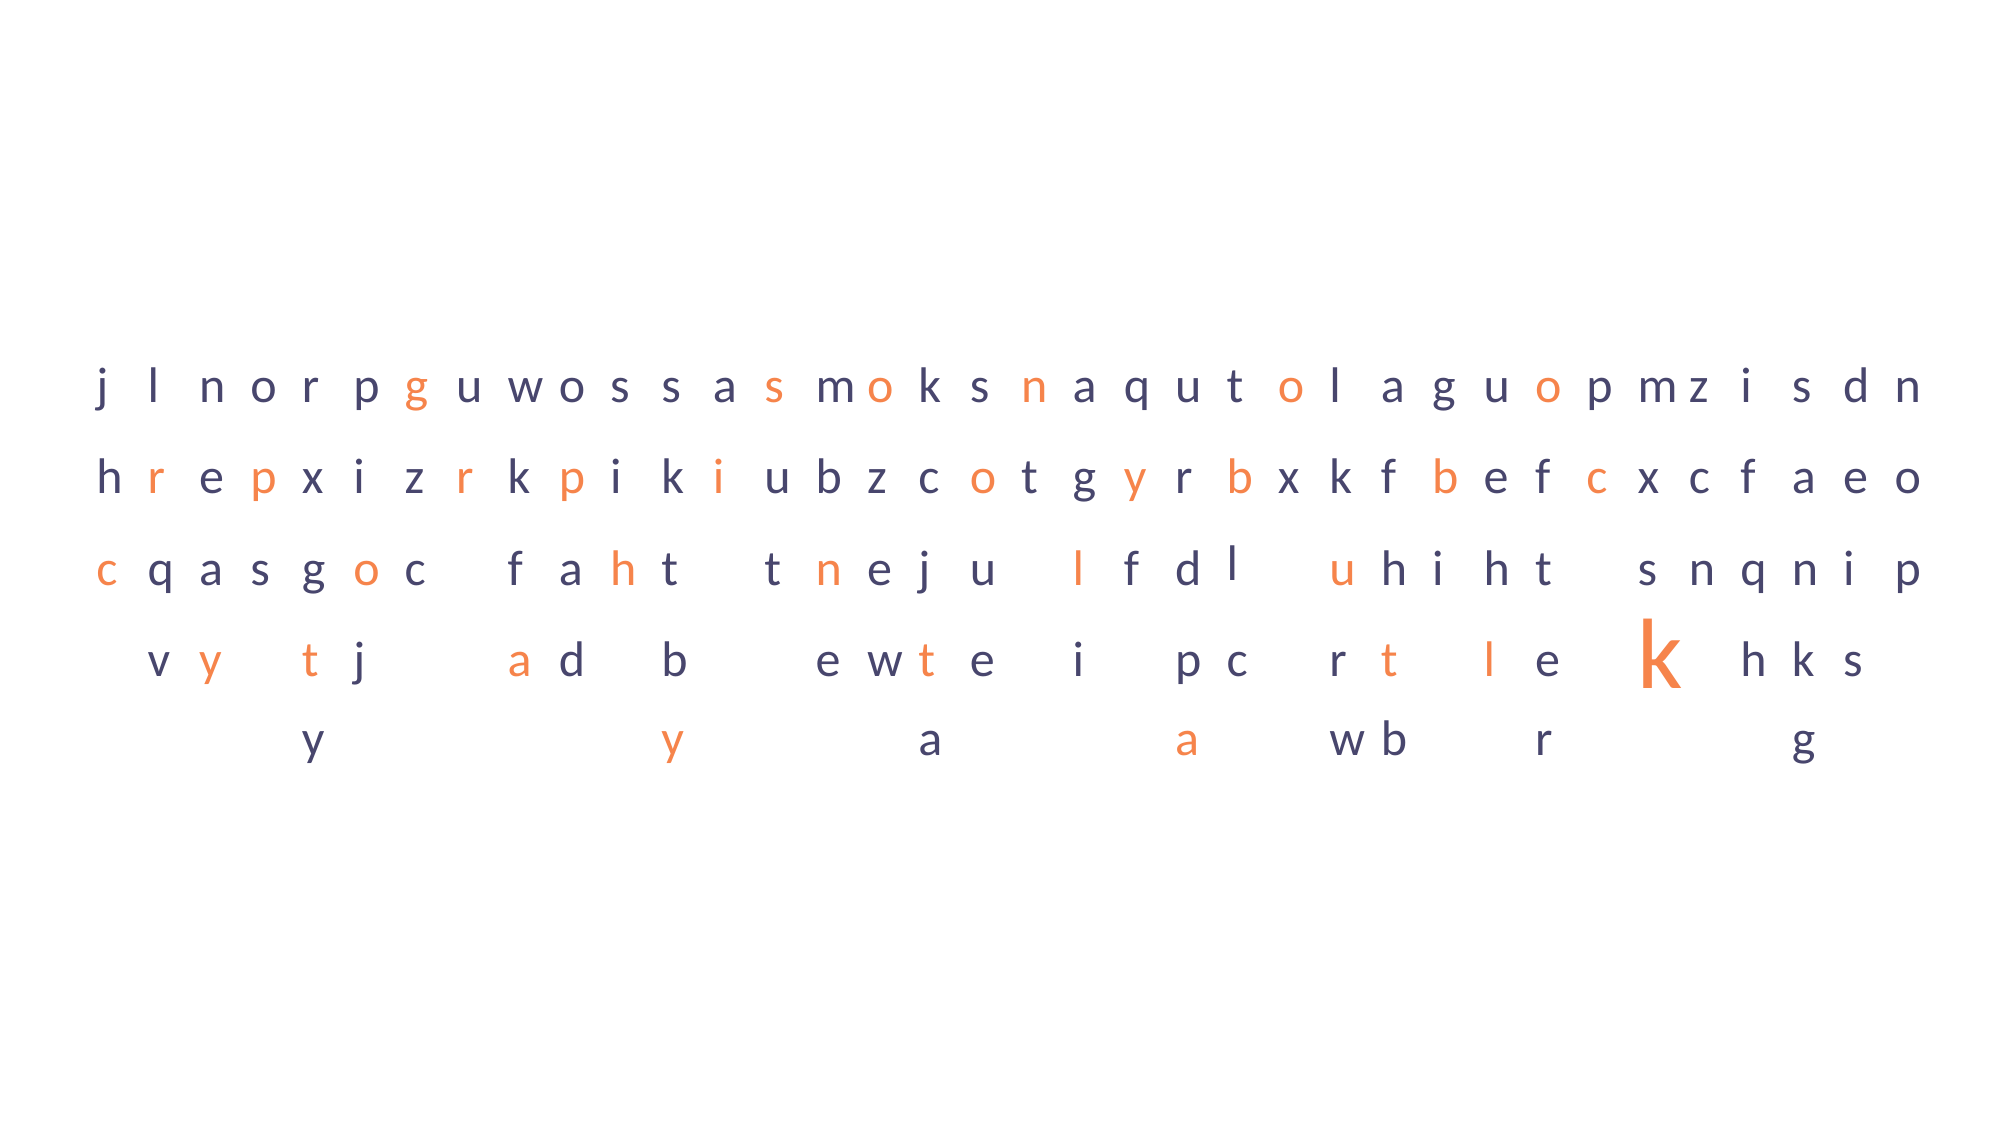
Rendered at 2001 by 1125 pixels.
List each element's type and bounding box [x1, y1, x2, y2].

text_box [544, 527, 583, 603]
text_box [903, 697, 943, 773]
text_box [1828, 436, 1867, 511]
text_box [1777, 619, 1816, 694]
text_box [544, 344, 583, 420]
text_box [749, 527, 788, 603]
text_box [1879, 344, 1919, 420]
text_box [1725, 436, 1765, 511]
text_box [1314, 619, 1354, 694]
text_box [1520, 527, 1559, 603]
text_box [646, 436, 686, 511]
text_box [595, 344, 634, 420]
text_box [235, 527, 275, 603]
text_box [1520, 697, 1559, 773]
text_box [338, 344, 377, 420]
text_box [1417, 436, 1456, 511]
text_box [287, 527, 326, 603]
text_box [1109, 527, 1148, 603]
text_box [1057, 344, 1097, 420]
text_box [1571, 436, 1610, 511]
text_box [132, 527, 172, 603]
text_box [1263, 436, 1302, 511]
text_box [1828, 344, 1867, 420]
text_box [1160, 697, 1199, 773]
text_box [338, 527, 377, 603]
text_box [1211, 619, 1251, 694]
text_box [749, 344, 788, 420]
text_box [1211, 344, 1251, 420]
text_box [1777, 436, 1816, 511]
text_box [132, 619, 172, 694]
text_box [1314, 697, 1354, 773]
text_box [1725, 527, 1765, 603]
text_box [1006, 344, 1045, 420]
text_box [903, 527, 943, 603]
text_box [1622, 344, 1662, 420]
text_box [1777, 527, 1816, 603]
text_box [749, 436, 788, 511]
text_box [1314, 344, 1354, 420]
text_box [1674, 436, 1713, 511]
text_box [287, 619, 326, 694]
text_box [1211, 523, 1251, 598]
text_box [1366, 436, 1405, 511]
text_box [1057, 619, 1097, 694]
text_box [1160, 436, 1199, 511]
text_box [1777, 344, 1816, 420]
text_box [800, 527, 840, 603]
text_box [1160, 619, 1199, 694]
text_box [81, 344, 121, 420]
text_box [184, 436, 223, 511]
text_box [1571, 344, 1610, 420]
text_box [492, 619, 532, 694]
text_box [1417, 344, 1456, 420]
text_box [646, 619, 686, 694]
text_box [852, 436, 891, 511]
text_box [1725, 619, 1765, 694]
text_box [389, 344, 429, 420]
text_box [81, 527, 121, 603]
text_box [852, 619, 891, 694]
text_box [1263, 344, 1302, 420]
text_box [1366, 527, 1405, 603]
text_box [1520, 619, 1559, 694]
text_box [81, 436, 121, 511]
text_box [1468, 527, 1508, 603]
text_box [903, 436, 943, 511]
text_box [800, 619, 840, 694]
text_box [1879, 436, 1919, 511]
text_box [1674, 527, 1713, 603]
text_box [132, 344, 172, 420]
text_box [544, 619, 583, 694]
text_box [132, 436, 172, 511]
text_box [184, 344, 223, 420]
text_box [338, 436, 377, 511]
text_box [954, 619, 994, 694]
text_box [1314, 527, 1354, 603]
text_box [1366, 697, 1405, 773]
text_box [1109, 344, 1148, 420]
text_box [1622, 436, 1662, 511]
text_box [184, 527, 223, 603]
text_box [852, 344, 891, 420]
text_box [287, 697, 326, 773]
text_box [1160, 344, 1199, 420]
text_box [1160, 527, 1199, 603]
text_box [698, 344, 737, 420]
text_box [1211, 436, 1251, 511]
text_box [1468, 436, 1508, 511]
text_box [1006, 436, 1045, 511]
text_box [1520, 436, 1559, 511]
text_box [389, 436, 429, 511]
text_box [492, 527, 532, 603]
text_box [954, 344, 994, 420]
text_box [646, 697, 686, 773]
text_box [646, 527, 686, 603]
text_box [1622, 527, 1662, 716]
text_box [1828, 619, 1867, 694]
text_box [903, 619, 943, 694]
text_box [1417, 527, 1456, 603]
text_box [1828, 527, 1867, 603]
text_box [698, 436, 737, 511]
text_box [1109, 436, 1148, 511]
text_box [1468, 344, 1508, 420]
text_box [1057, 527, 1097, 603]
text_box [1674, 344, 1713, 420]
text_box [1777, 697, 1816, 773]
text_box [287, 344, 326, 420]
text_box [800, 436, 840, 511]
text_box [595, 527, 634, 603]
text_box [1879, 527, 1919, 603]
text_box [441, 344, 480, 420]
text_box [544, 436, 583, 511]
text_box [1366, 619, 1405, 694]
text_box [1468, 619, 1508, 694]
text_box [287, 436, 326, 511]
text_box [441, 436, 480, 511]
text_box [1366, 344, 1405, 420]
text_box [184, 619, 223, 694]
text_box [1314, 436, 1354, 511]
text_box [646, 344, 686, 420]
text_box [800, 344, 840, 420]
text_box [338, 619, 377, 694]
text_box [235, 344, 275, 420]
text_box [595, 436, 634, 511]
text_box [852, 527, 891, 603]
text_box [954, 436, 994, 511]
text_box [1520, 344, 1559, 420]
text_box [235, 436, 275, 511]
text_box [903, 344, 943, 420]
text_box [492, 344, 532, 420]
text_box [1725, 344, 1765, 420]
text_box [389, 527, 429, 603]
text_box [954, 527, 994, 603]
text_box [492, 436, 532, 511]
text_box [1057, 436, 1097, 511]
